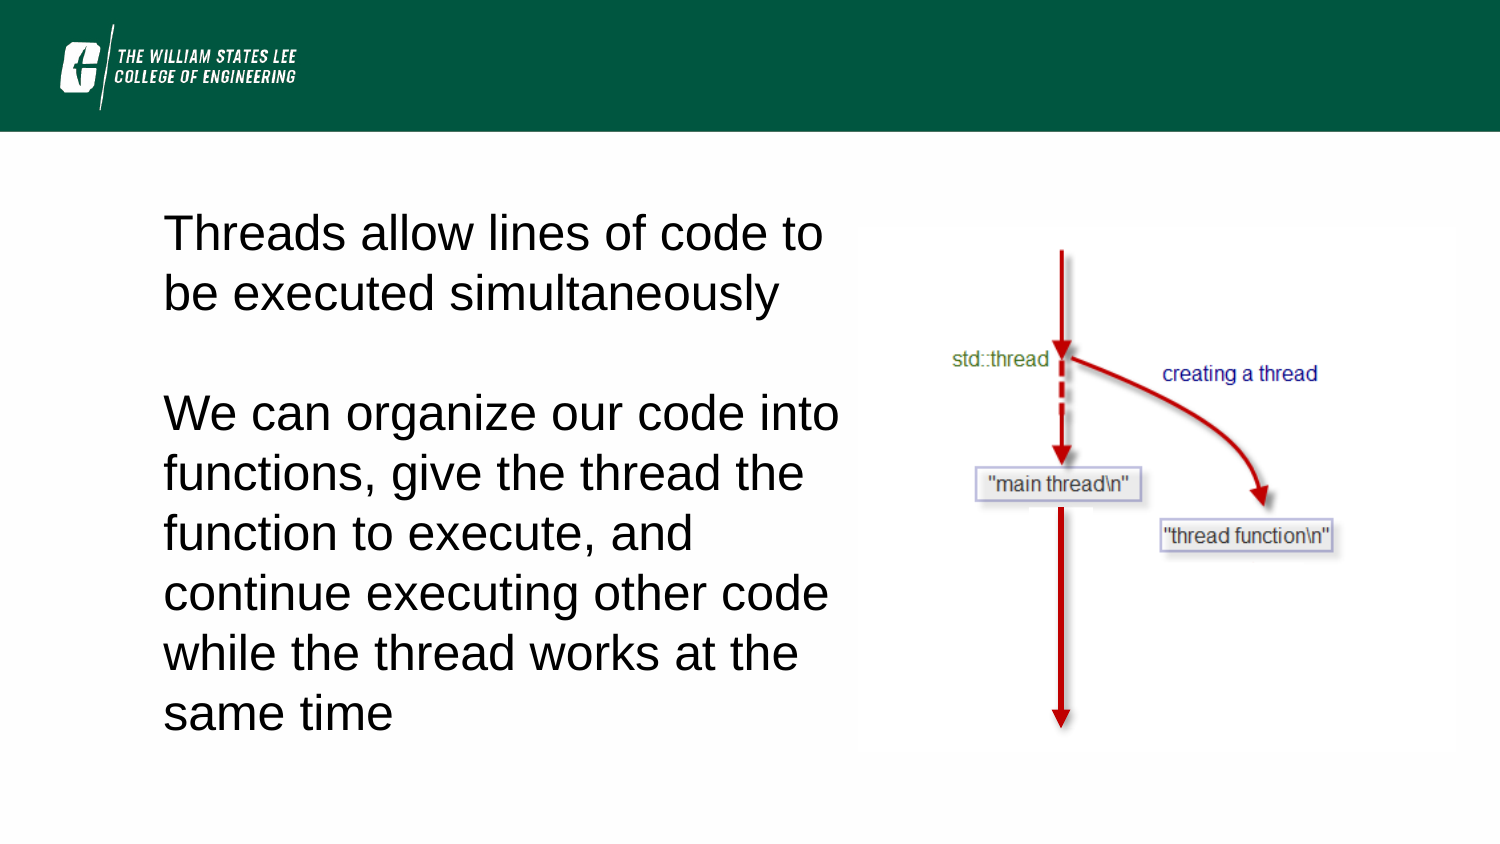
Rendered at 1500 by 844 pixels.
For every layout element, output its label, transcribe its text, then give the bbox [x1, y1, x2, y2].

picture [0, 0, 1500, 844]
text_box Threads allow lines of code to be executed simultaneously We can organize our code into functions, give the thread the function to execute, and continue executing other code while the thread works at the same time [148, 185, 859, 756]
